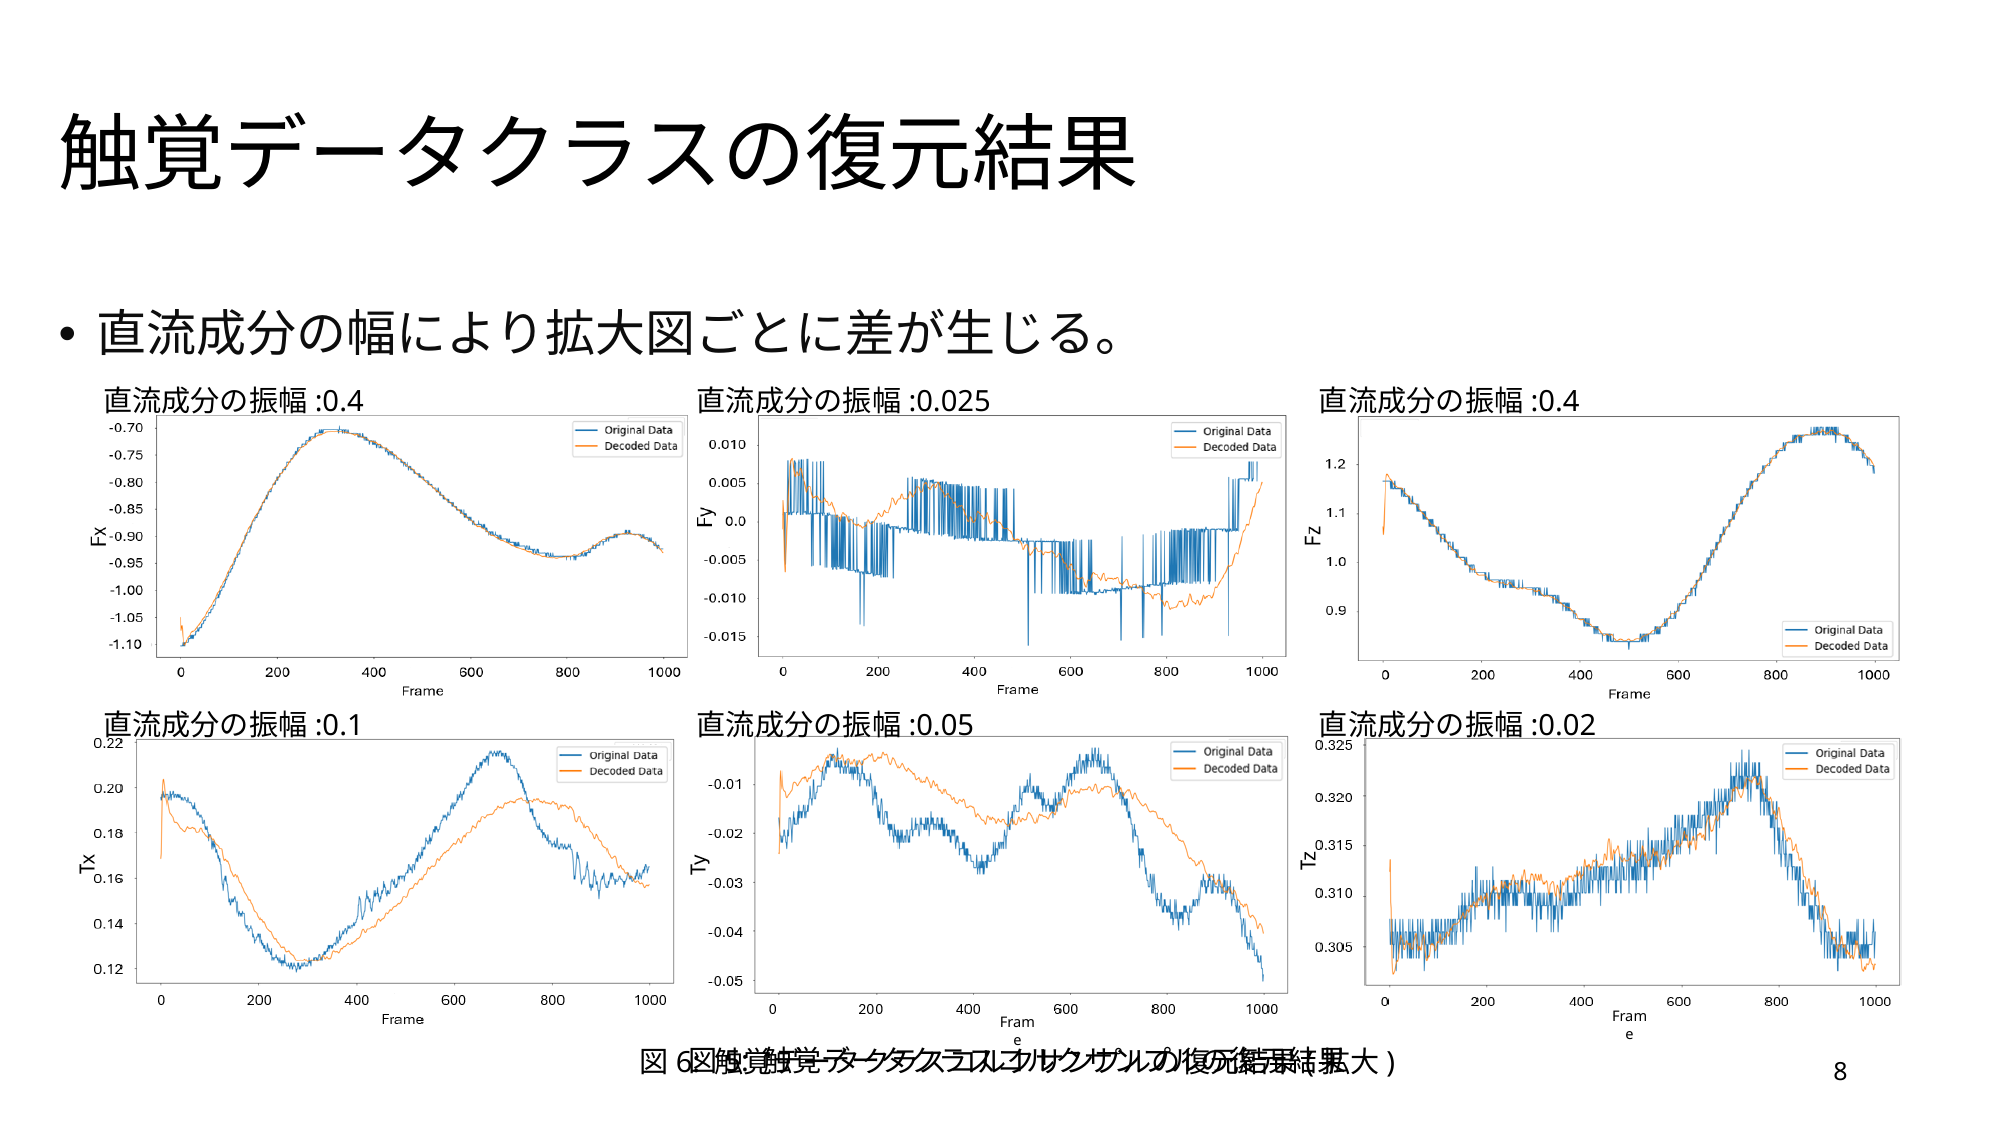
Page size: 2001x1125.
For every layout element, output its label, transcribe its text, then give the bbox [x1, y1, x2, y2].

picture [87, 407, 1293, 698]
picture [1299, 410, 1903, 700]
slide_number 8 [1412, 1042, 1863, 1103]
text_box 直流成分の振幅:0.05 [681, 699, 1059, 749]
text_box 直流成分の振幅:0.1 [88, 699, 465, 733]
picture [689, 733, 1293, 1023]
text_box Frame [980, 1023, 1055, 1035]
picture [1299, 736, 1903, 1026]
text_box 触覚データクラスの復元結果 [43, 48, 1949, 266]
text_box 直流成分の振幅:0.025 [681, 375, 1059, 409]
text_box 直流成分の幅により拡大図ごとに差が生じる。 [43, 301, 1949, 598]
text_box 直流成分の振幅:0.4 [1304, 375, 1681, 410]
text_box 直流成分の振幅:0.02 [1304, 700, 1681, 736]
text_box 図6: 触覚データクラスコルクサンプルの復元結果(拡大) [608, 1036, 1426, 1087]
text_box Frame [1592, 1026, 1667, 1044]
picture [74, 733, 678, 1025]
